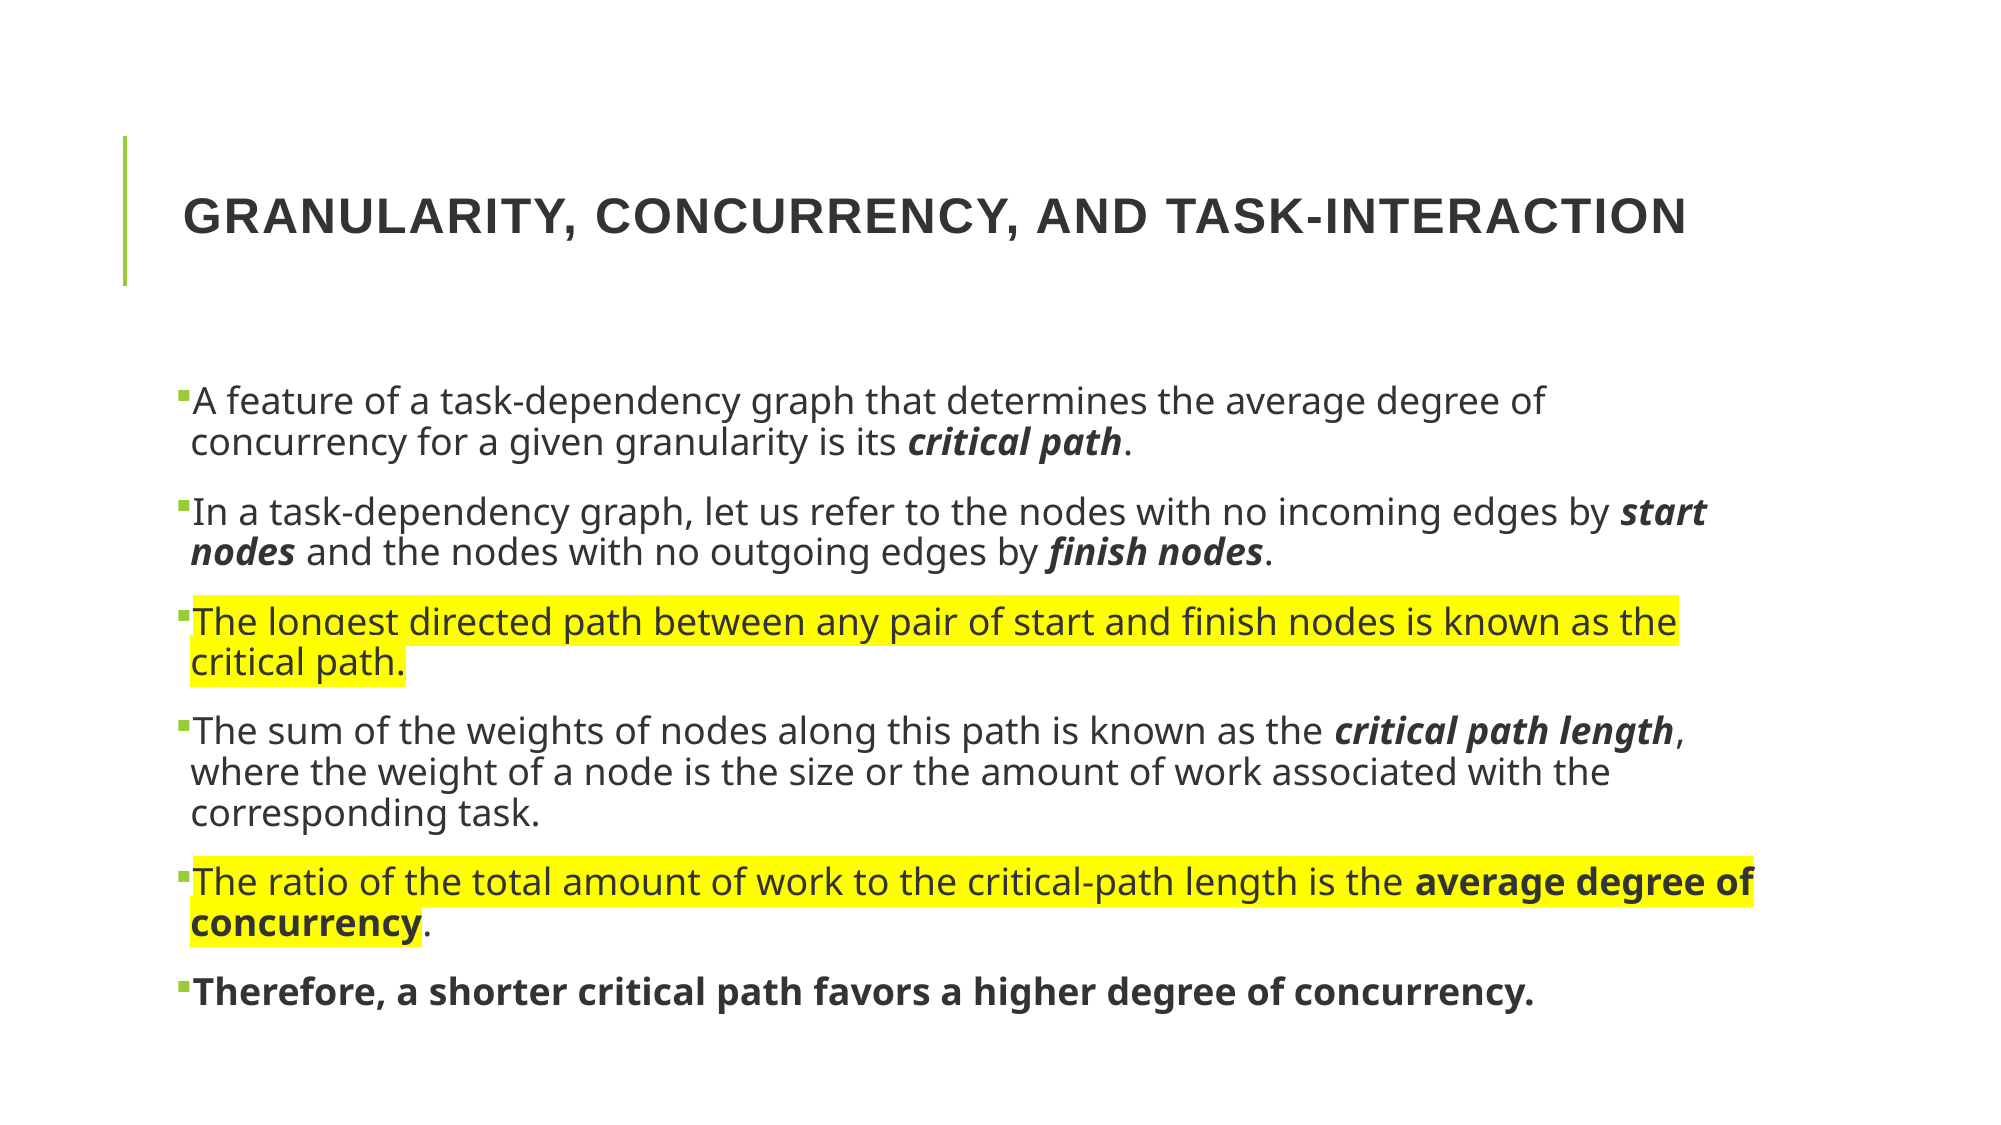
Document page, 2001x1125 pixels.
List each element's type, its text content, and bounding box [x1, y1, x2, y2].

list A feature of a task-dependency graph that determines the average degree of concurrency for a given granularity is its critical path. In a task-dependency graph, let us refer to the nodes with no incoming edges by start nodes and the nodes with no outgoing edges by finish nodes. The longest directed path between any pair of start and finish nodes is known as the critical path. The sum of the weights of nodes along this path is known as the critical path length, where the weight of a node is the size or the amount of work associated with the corresponding task. The ratio of the total amount of work to the critical-path length is the average degree of concurrency. Therefore, a shorter critical path favors a higher degree of concurrency. [168, 375, 1763, 1035]
title Granularity, Concurrency, and Task-Interaction [168, 96, 1763, 342]
